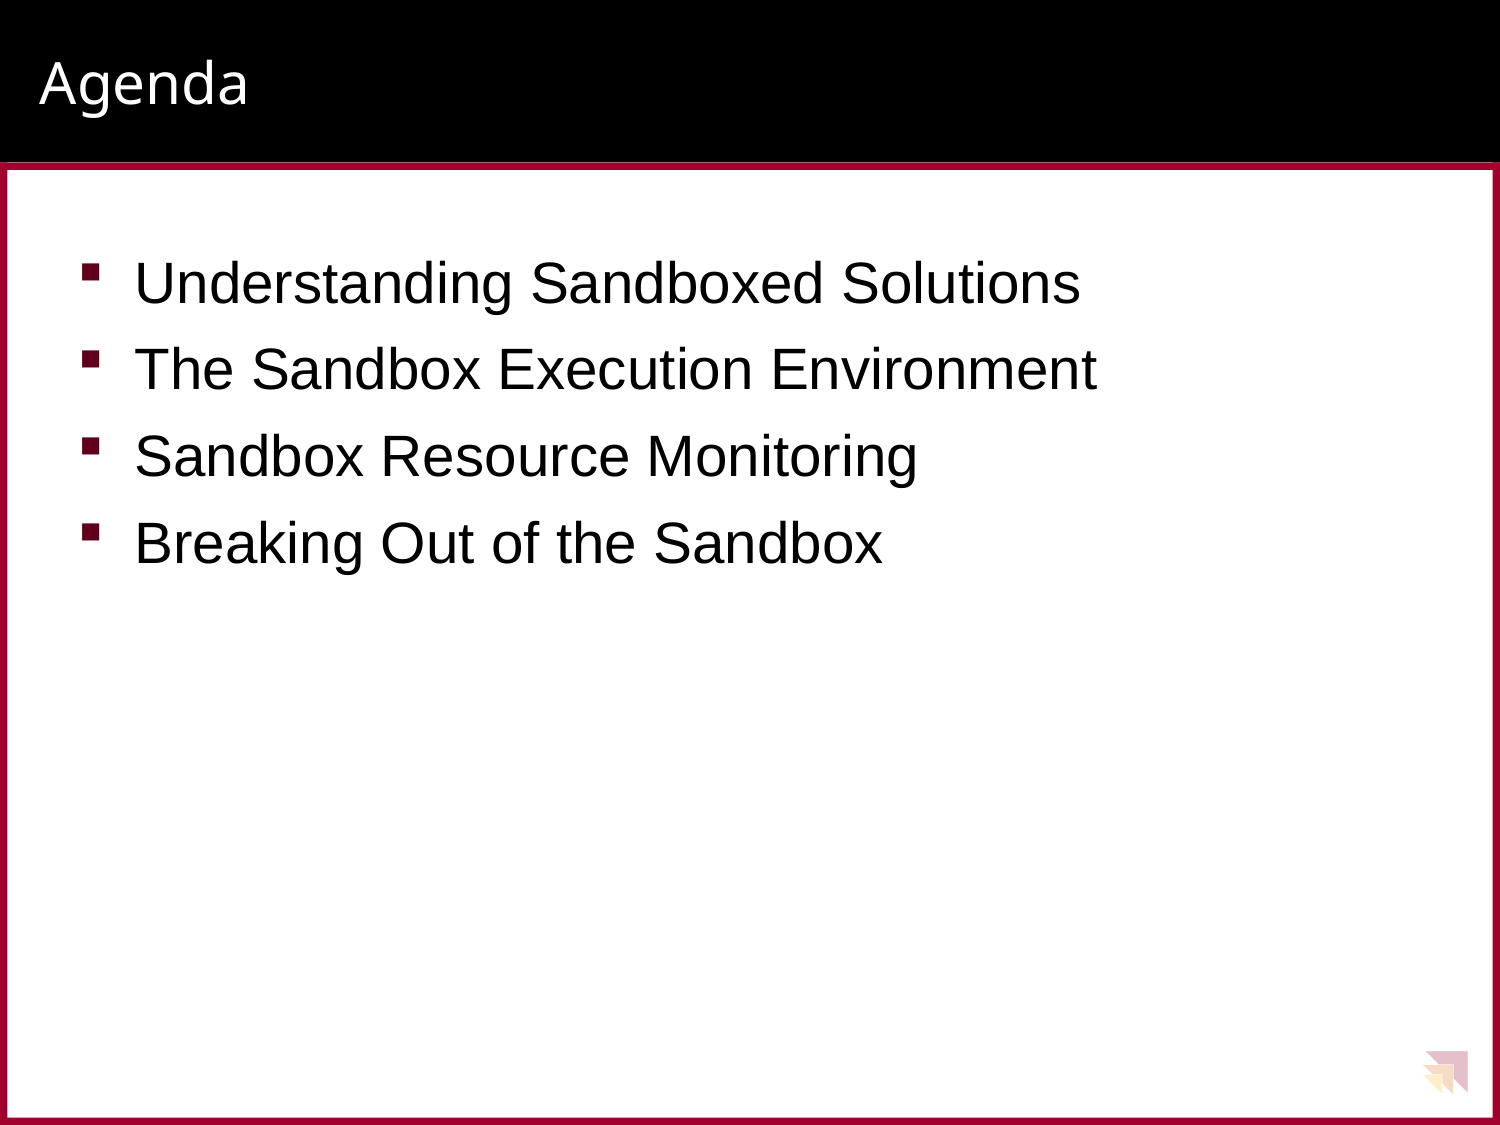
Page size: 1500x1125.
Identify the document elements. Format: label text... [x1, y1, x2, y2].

title Agenda [24, 12, 1438, 150]
list Understanding Sandboxed Solutions The Sandbox Execution Environment Sandbox Resource Monitoring Breaking Out of the Sandbox [62, 237, 1438, 1088]
